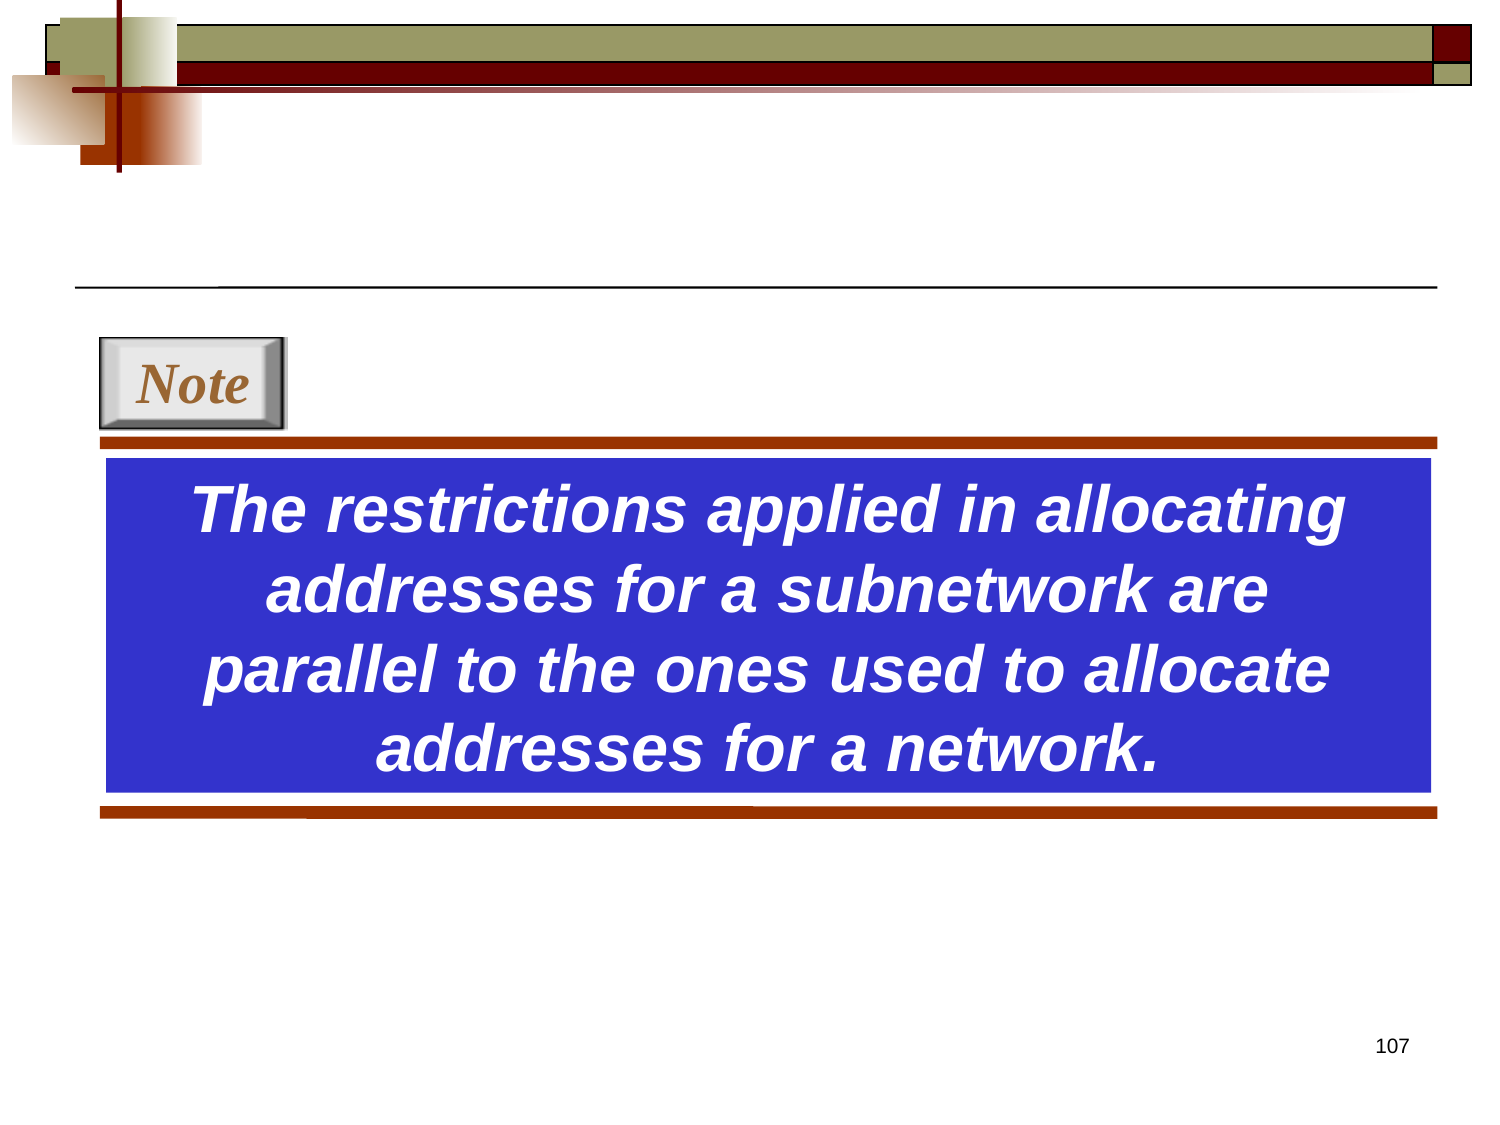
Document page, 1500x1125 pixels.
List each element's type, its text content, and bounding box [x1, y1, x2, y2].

text_box [122, 93, 141, 165]
text_box The restrictions applied in allocating addresses for a subnetwork are parallel to the ones used to allocate addresses for a network. [106, 458, 1432, 793]
text_box [116, 93, 122, 173]
text_box [60, 17, 116, 86]
text_box [72, 87, 1423, 93]
slide_number 107 [1112, 1024, 1426, 1101]
text_box [12, 75, 105, 145]
text_box [141, 93, 202, 165]
text_box [122, 17, 177, 86]
text_box [116, 0, 122, 87]
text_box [99, 337, 288, 431]
text_box [80, 93, 116, 165]
